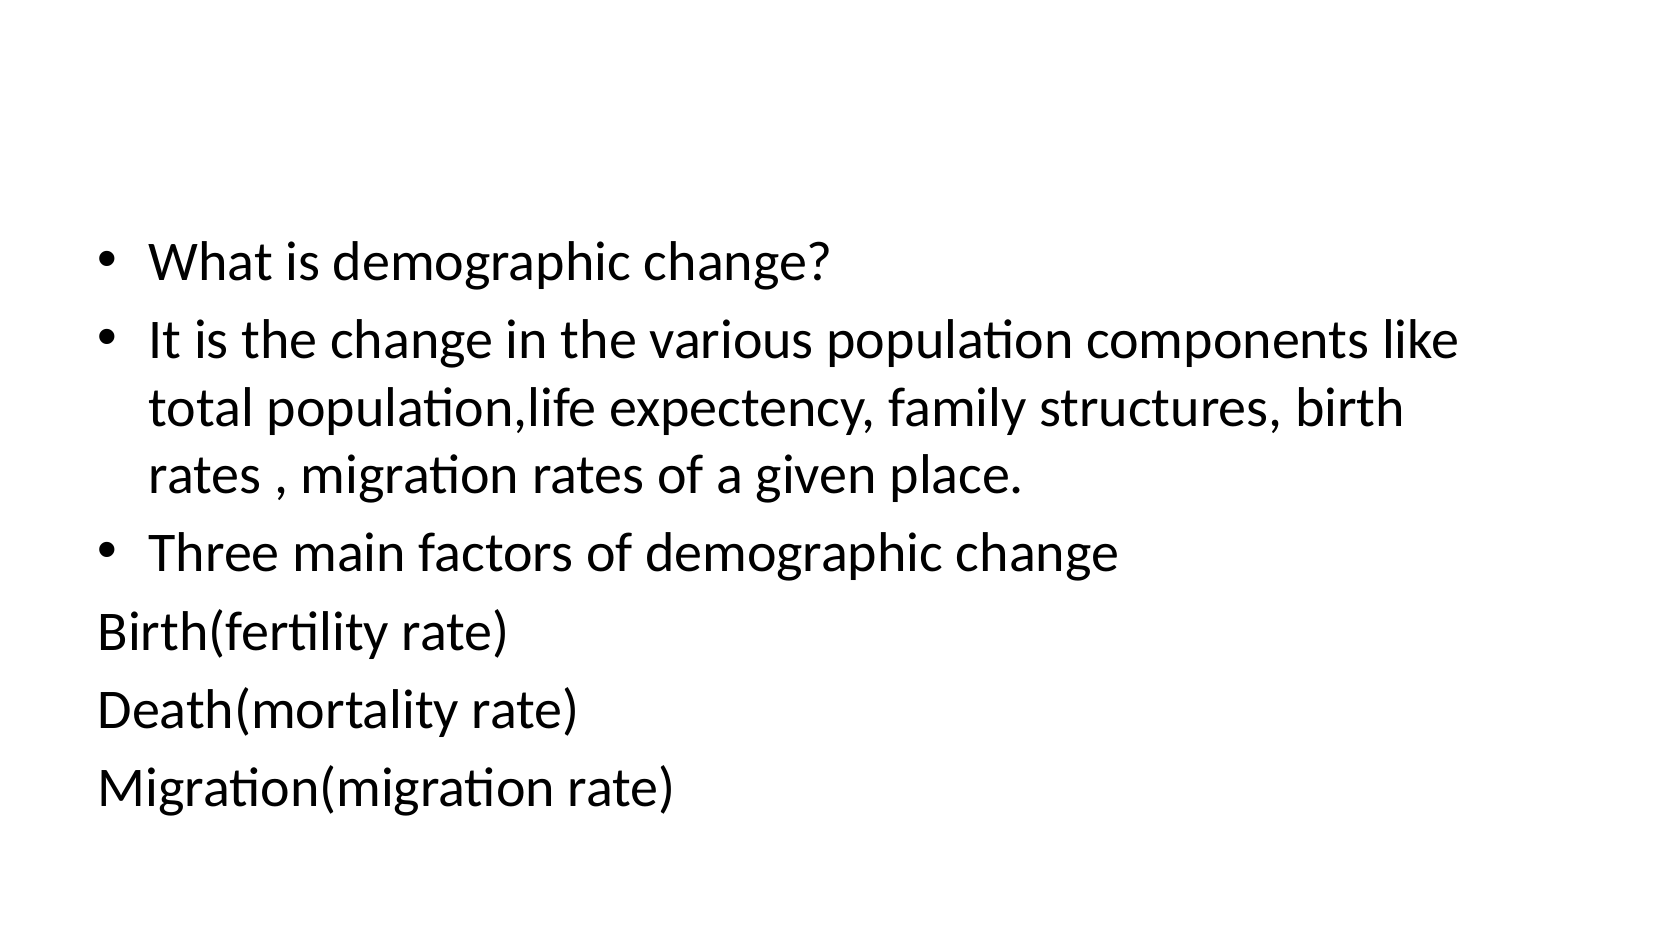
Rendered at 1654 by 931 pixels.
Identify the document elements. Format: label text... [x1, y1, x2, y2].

list What is demographic change? It is the change in the various population components like total population,life expectency, family structures, birth rates , migration rates of a given place. Three main factors of demographic change Birth(fertility rate) Death(mortality rate) Migration(migration rate) [82, 217, 1571, 831]
